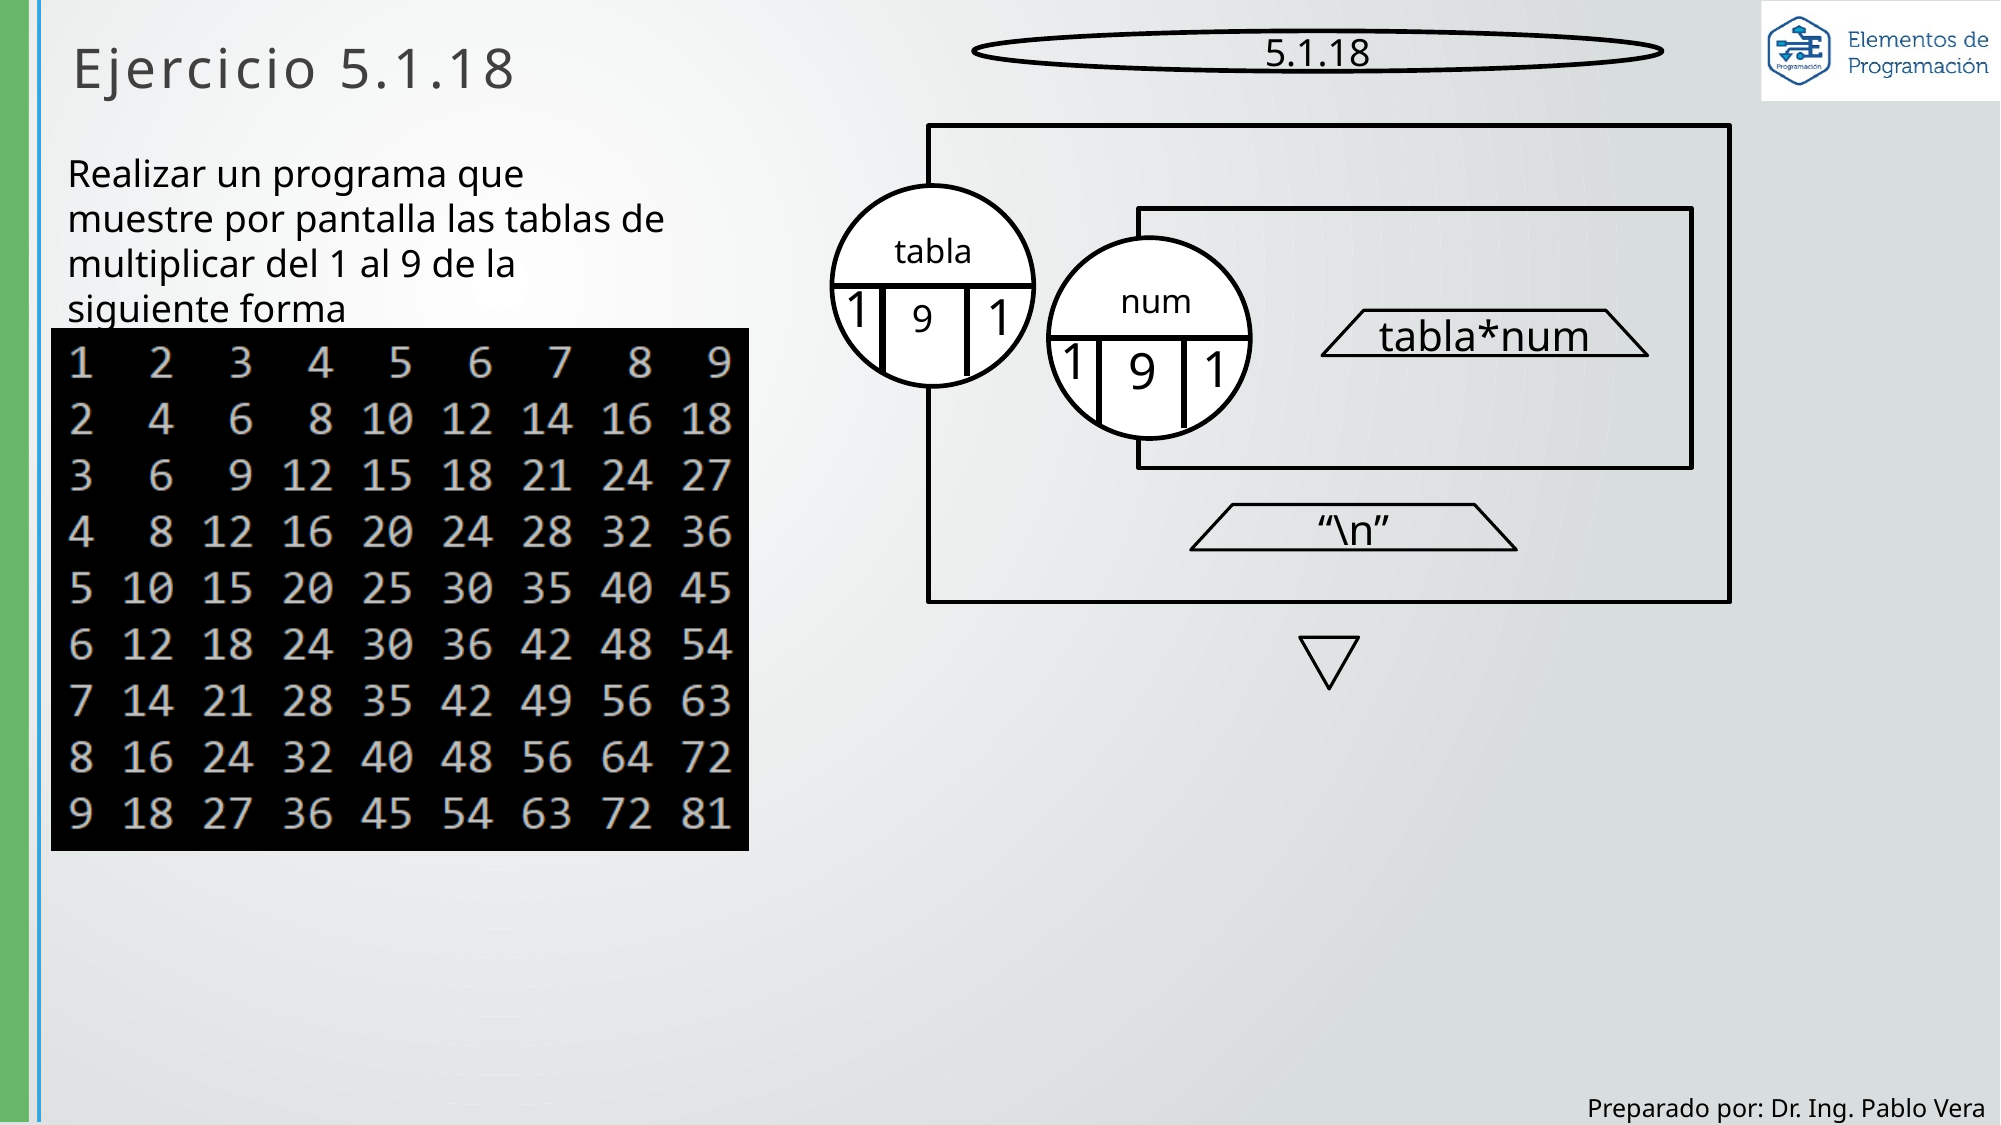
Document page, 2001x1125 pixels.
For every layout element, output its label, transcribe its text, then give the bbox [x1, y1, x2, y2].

picture [1760, 0, 2001, 101]
text_box “\n” [1190, 504, 1517, 550]
text_box [928, 125, 1730, 603]
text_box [828, 185, 1082, 387]
text_box 5.1.18 [973, 30, 1663, 72]
text_box Preparado por: Dr. Ing. Pablo Vera [1572, 1085, 2000, 1125]
text_box [1299, 637, 1359, 689]
text_box tabla*num [1321, 310, 1648, 356]
text_box Ejercicio 5.1.18 [62, 16, 562, 128]
text_box [1138, 208, 1692, 468]
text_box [1045, 237, 1308, 439]
picture [0, 0, 749, 1123]
text_box Realizar un programa que muestre por pantalla las tablas de multiplicar del 1 al 9 de la siguiente forma [62, 143, 681, 323]
